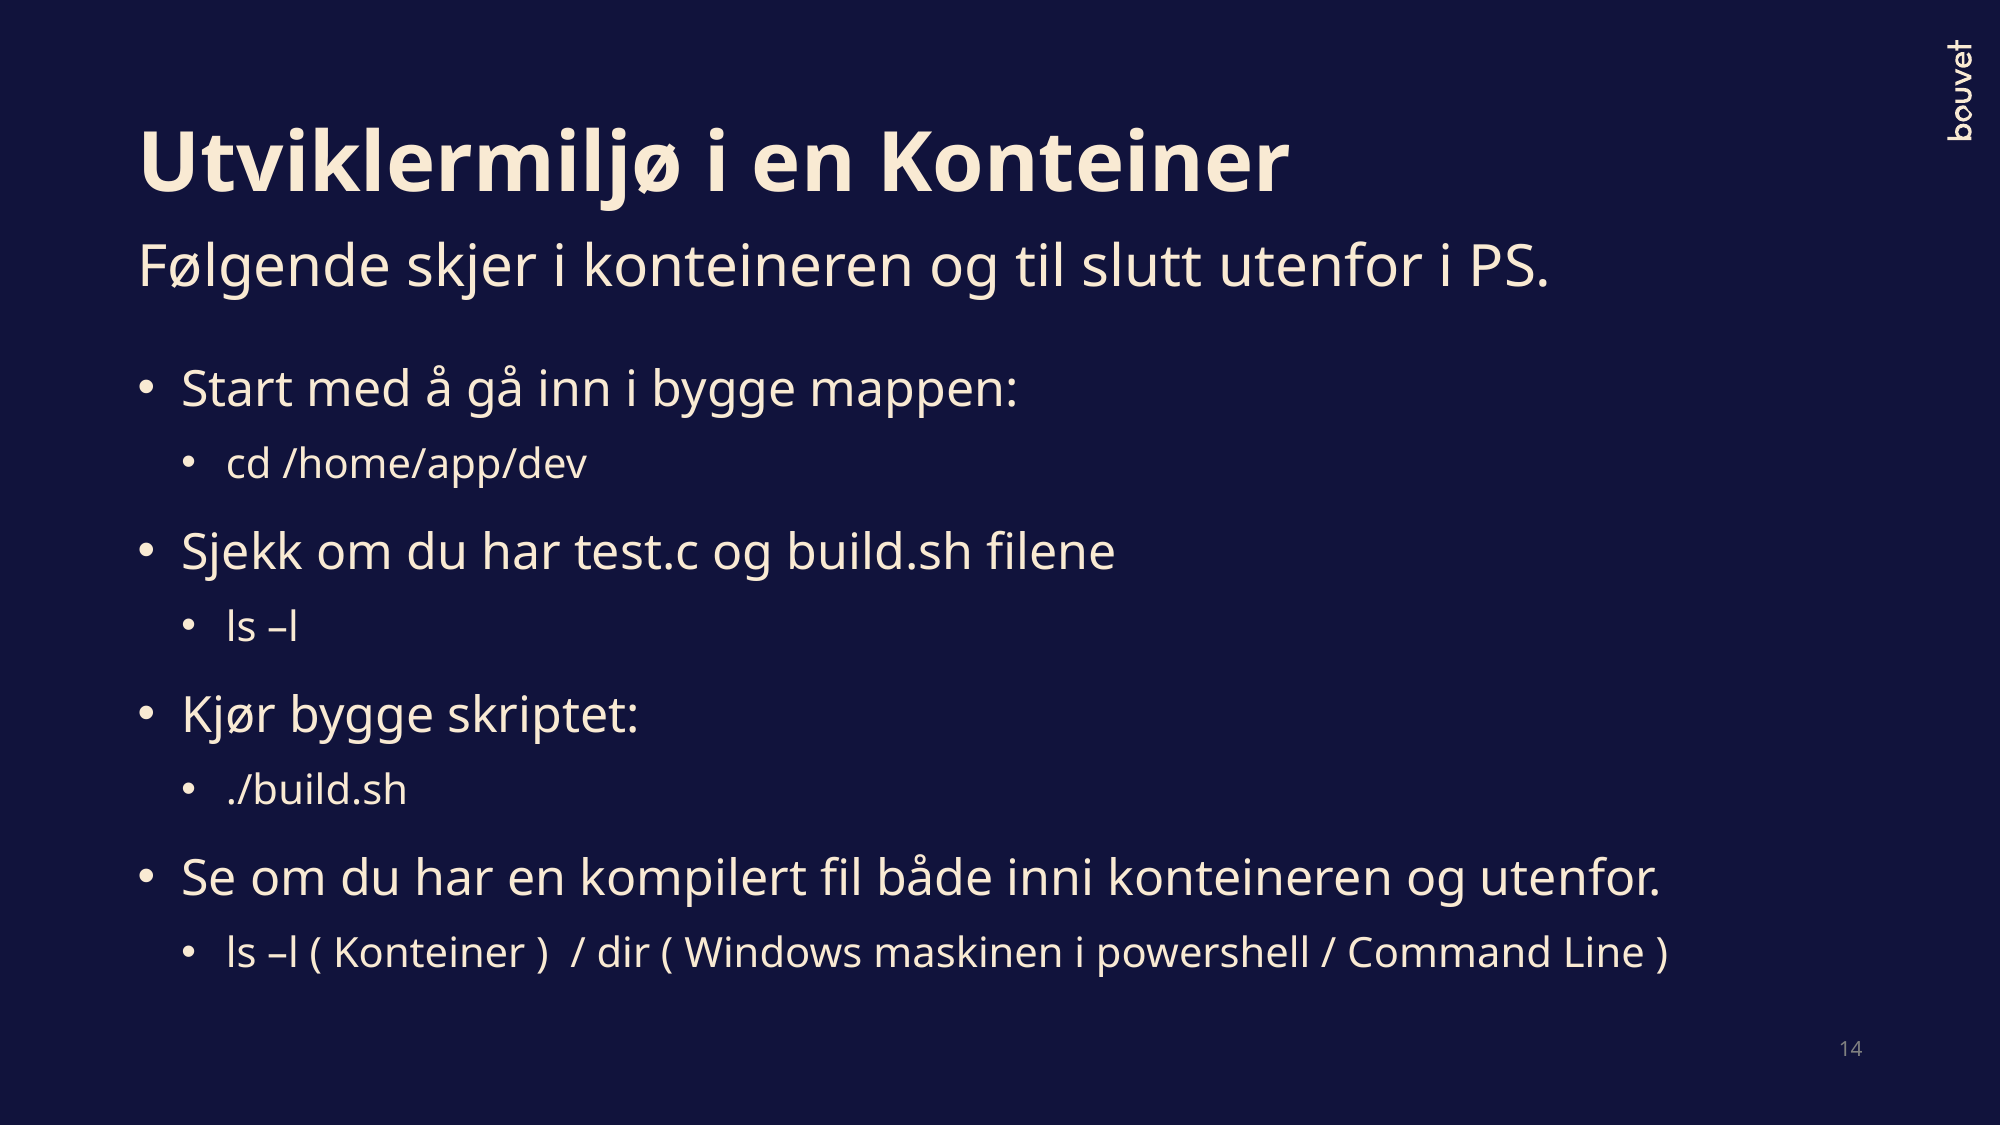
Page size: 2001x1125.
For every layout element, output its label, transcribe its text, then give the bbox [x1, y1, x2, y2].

list Følgende skjer i konteineren og til slutt utenfor i PS. [137, 214, 1863, 314]
title Utviklermiljø i en Konteiner [137, 119, 1863, 214]
slide_number 14 [1733, 1018, 1863, 1082]
list Start med å gå inn i bygge mappen: cd /home/app/dev Sjekk om du har test.c og build.sh filene ls –l Kjør bygge skriptet: ./build.sh Se om du har en kompilert fil både inni konteineren og utenfor. ls –l ( Konteiner ) / dir ( Windows maskinen i powershell / Command Line ) [137, 343, 1863, 1018]
